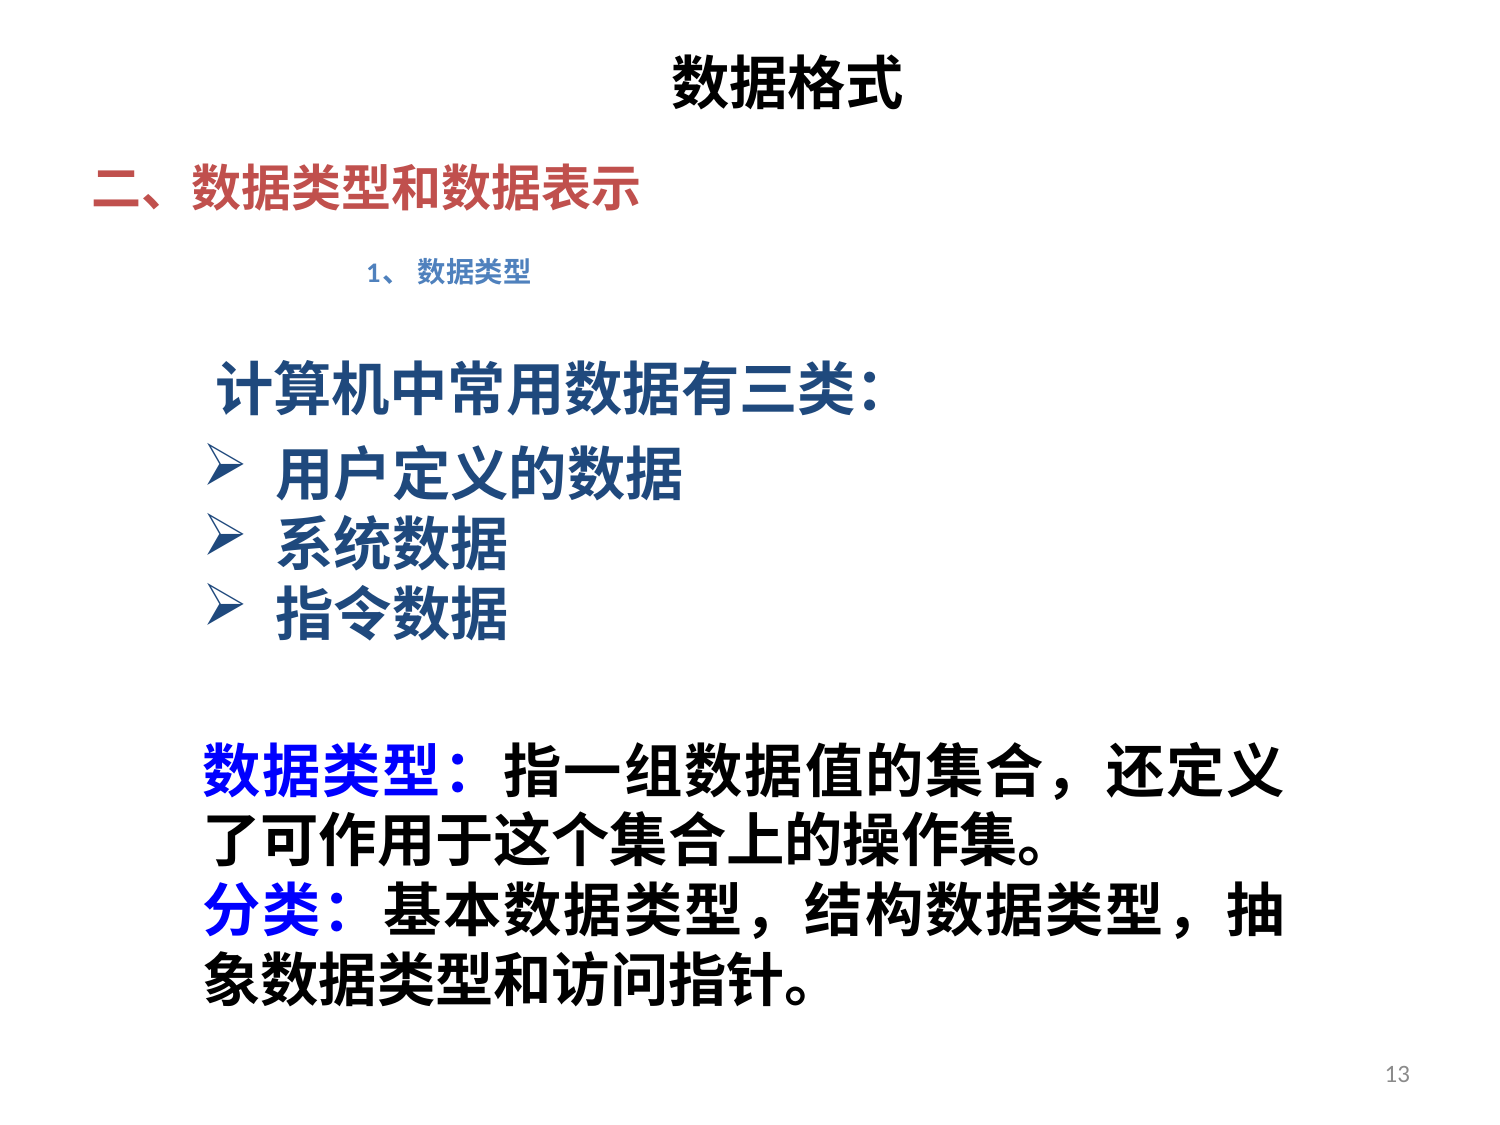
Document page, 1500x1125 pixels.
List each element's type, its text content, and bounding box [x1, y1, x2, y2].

title 1、 数据类型 [112, 246, 786, 297]
text_box 二、数据类型和数据表示 [76, 137, 752, 224]
slide_number 13 [1074, 1042, 1425, 1103]
text_box 数据类型：指一组数据值的集合，还定义了可作用于这个集合上的操作集。 分类：基本数据类型，结构数据类型，抽象数据类型和访问指针。 [187, 726, 1300, 1021]
text_box 数据格式 [512, 37, 1063, 125]
text_box 用户定义的数据 系统数据 指令数据 [187, 429, 750, 655]
list 计算机中常用数据有三类： [200, 344, 1025, 432]
